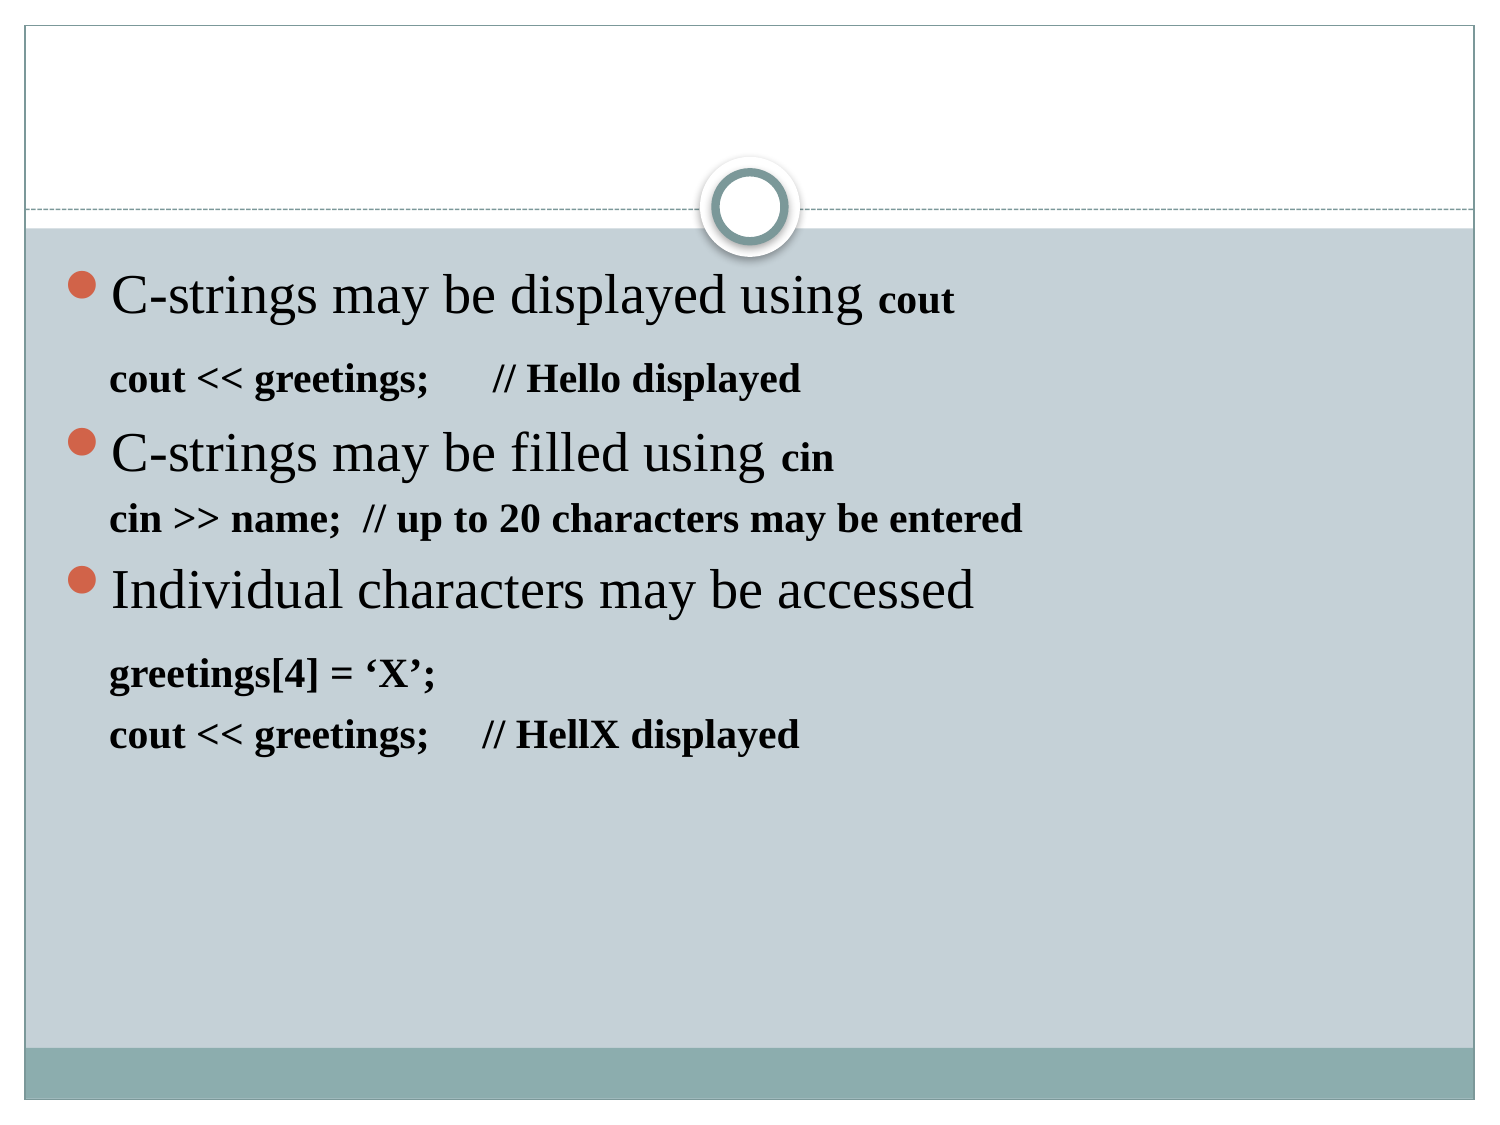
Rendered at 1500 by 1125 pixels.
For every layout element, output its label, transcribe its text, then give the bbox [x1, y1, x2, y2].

list C-strings may be displayed using cout cout << greetings; // Hello displayed C-strings may be filled using cin cin >> name; // up to 20 characters may be entered Individual characters may be accessed greetings[4] = ‘X’; cout << greetings; // HellX displayed [49, 249, 1450, 1005]
